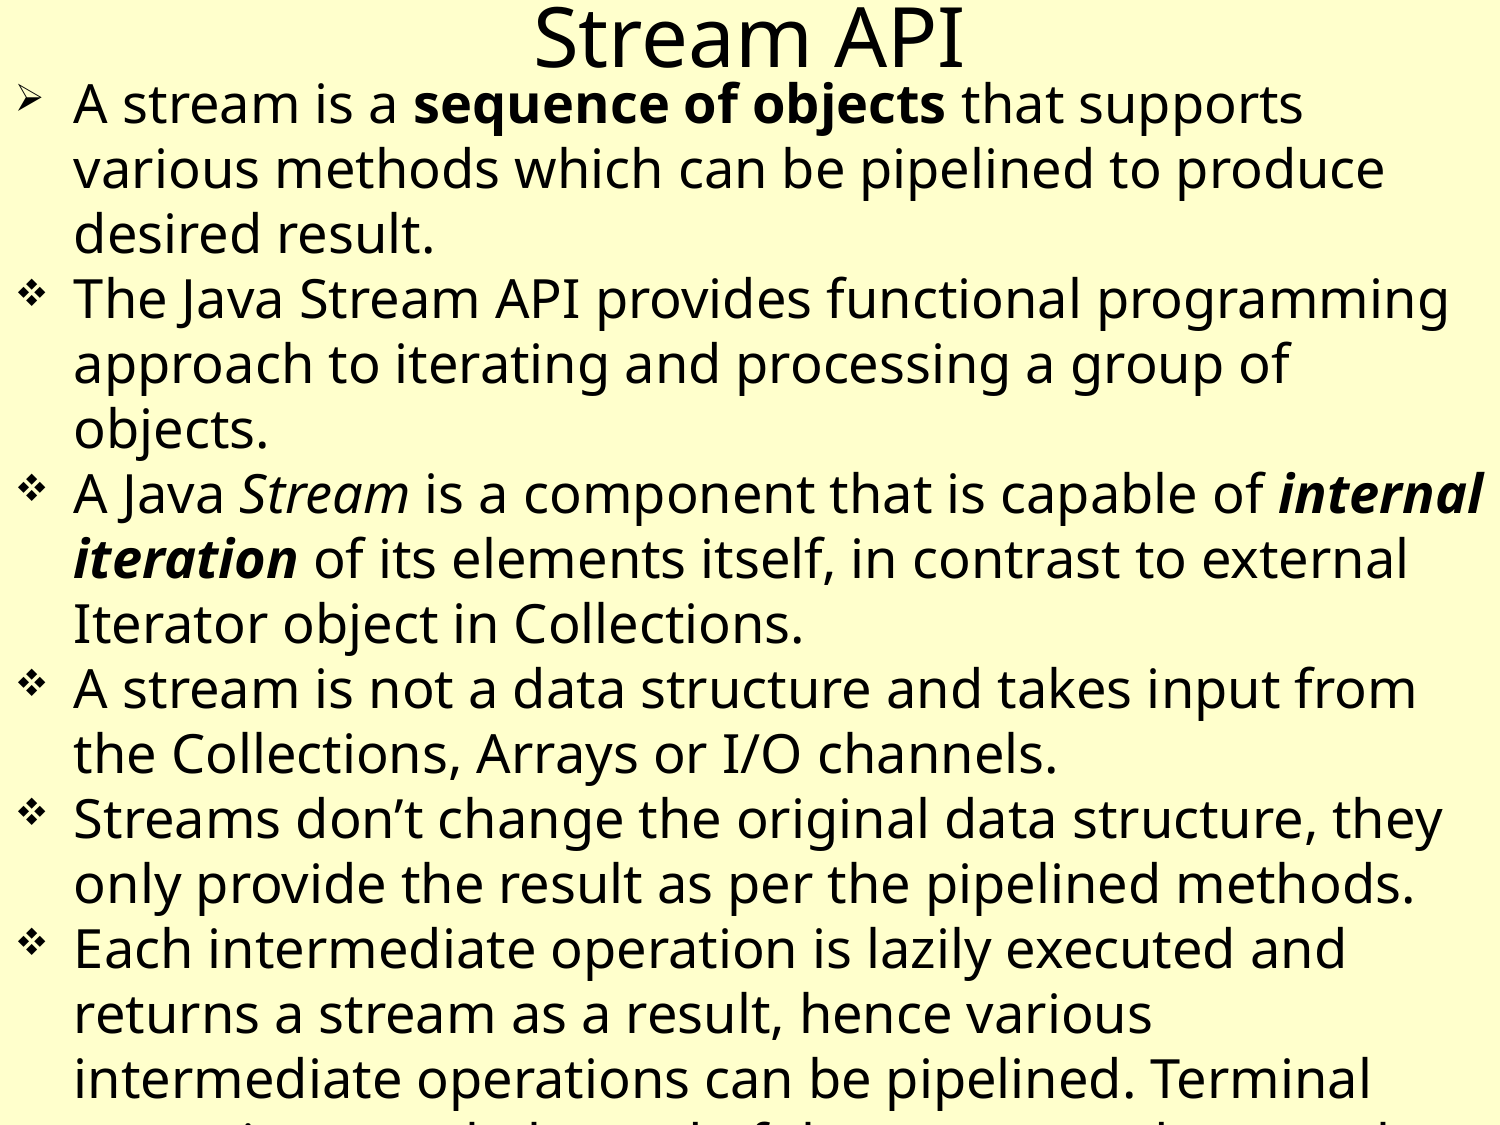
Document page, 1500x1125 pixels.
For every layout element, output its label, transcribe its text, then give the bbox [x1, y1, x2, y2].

text_box Stream API [0, 0, 1500, 62]
text_box A stream is a sequence of objects that supports various methods which can be pipelined to produce desired result. The Java Stream API provides functional programming approach to iterating and processing a group of objects. A Java Stream is a component that is capable of internal iteration of its elements itself, in contrast to external Iterator object in Collections. A stream is not a data structure and takes input from the Collections, Arrays or I/O channels. Streams don’t change the original data structure, they only provide the result as per the pipelined methods. Each intermediate operation is lazily executed and returns a stream as a result, hence various intermediate operations can be pipelined. Terminal operations mark the end of the stream and return the result. [0, 62, 1500, 1113]
